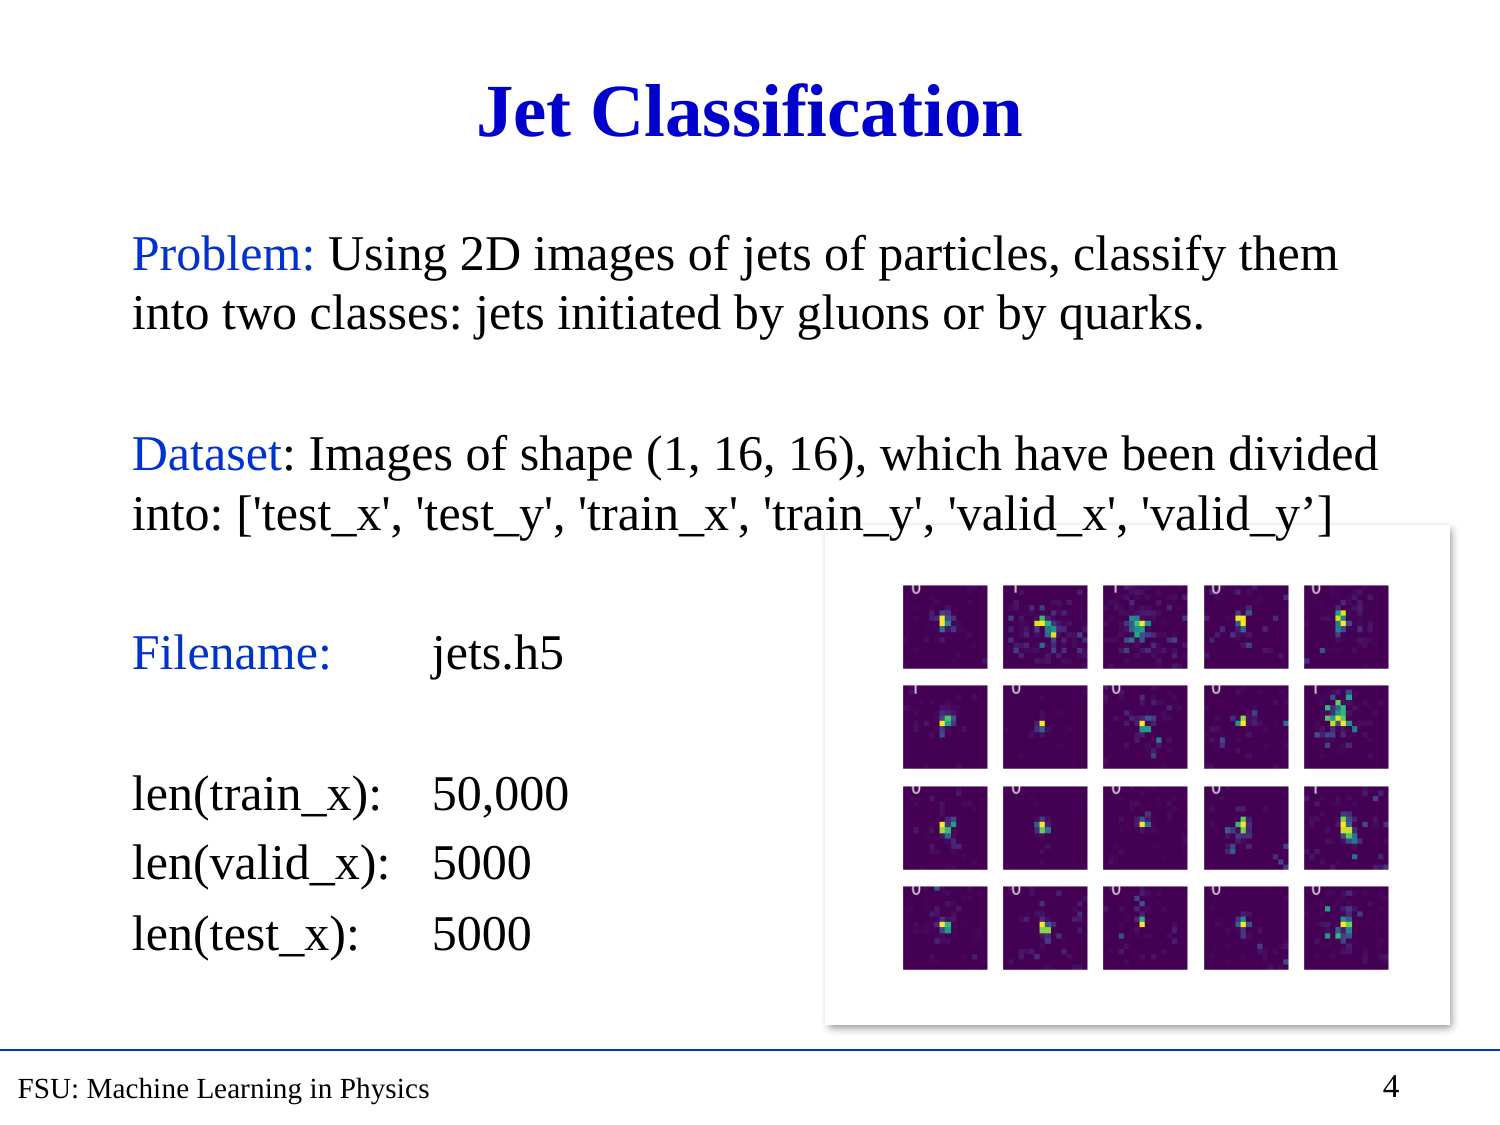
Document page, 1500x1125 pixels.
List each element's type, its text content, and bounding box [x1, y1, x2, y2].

title Jet Classification [112, 37, 1388, 176]
picture [824, 525, 1451, 1026]
list Problem: Using 2D images of jets of particles, classify them into two classes: jets initiated by gluons or by quarks. Dataset: Images of shape (1, 16, 16), which have been divided into: ['test_x', 'test_y', 'train_x', 'train_y', 'valid_x', 'valid_y’] Filename: jets.h5 len(train_x): 50,000 len(valid_x): 5000 len(test_x): 5000 [116, 212, 1426, 1004]
